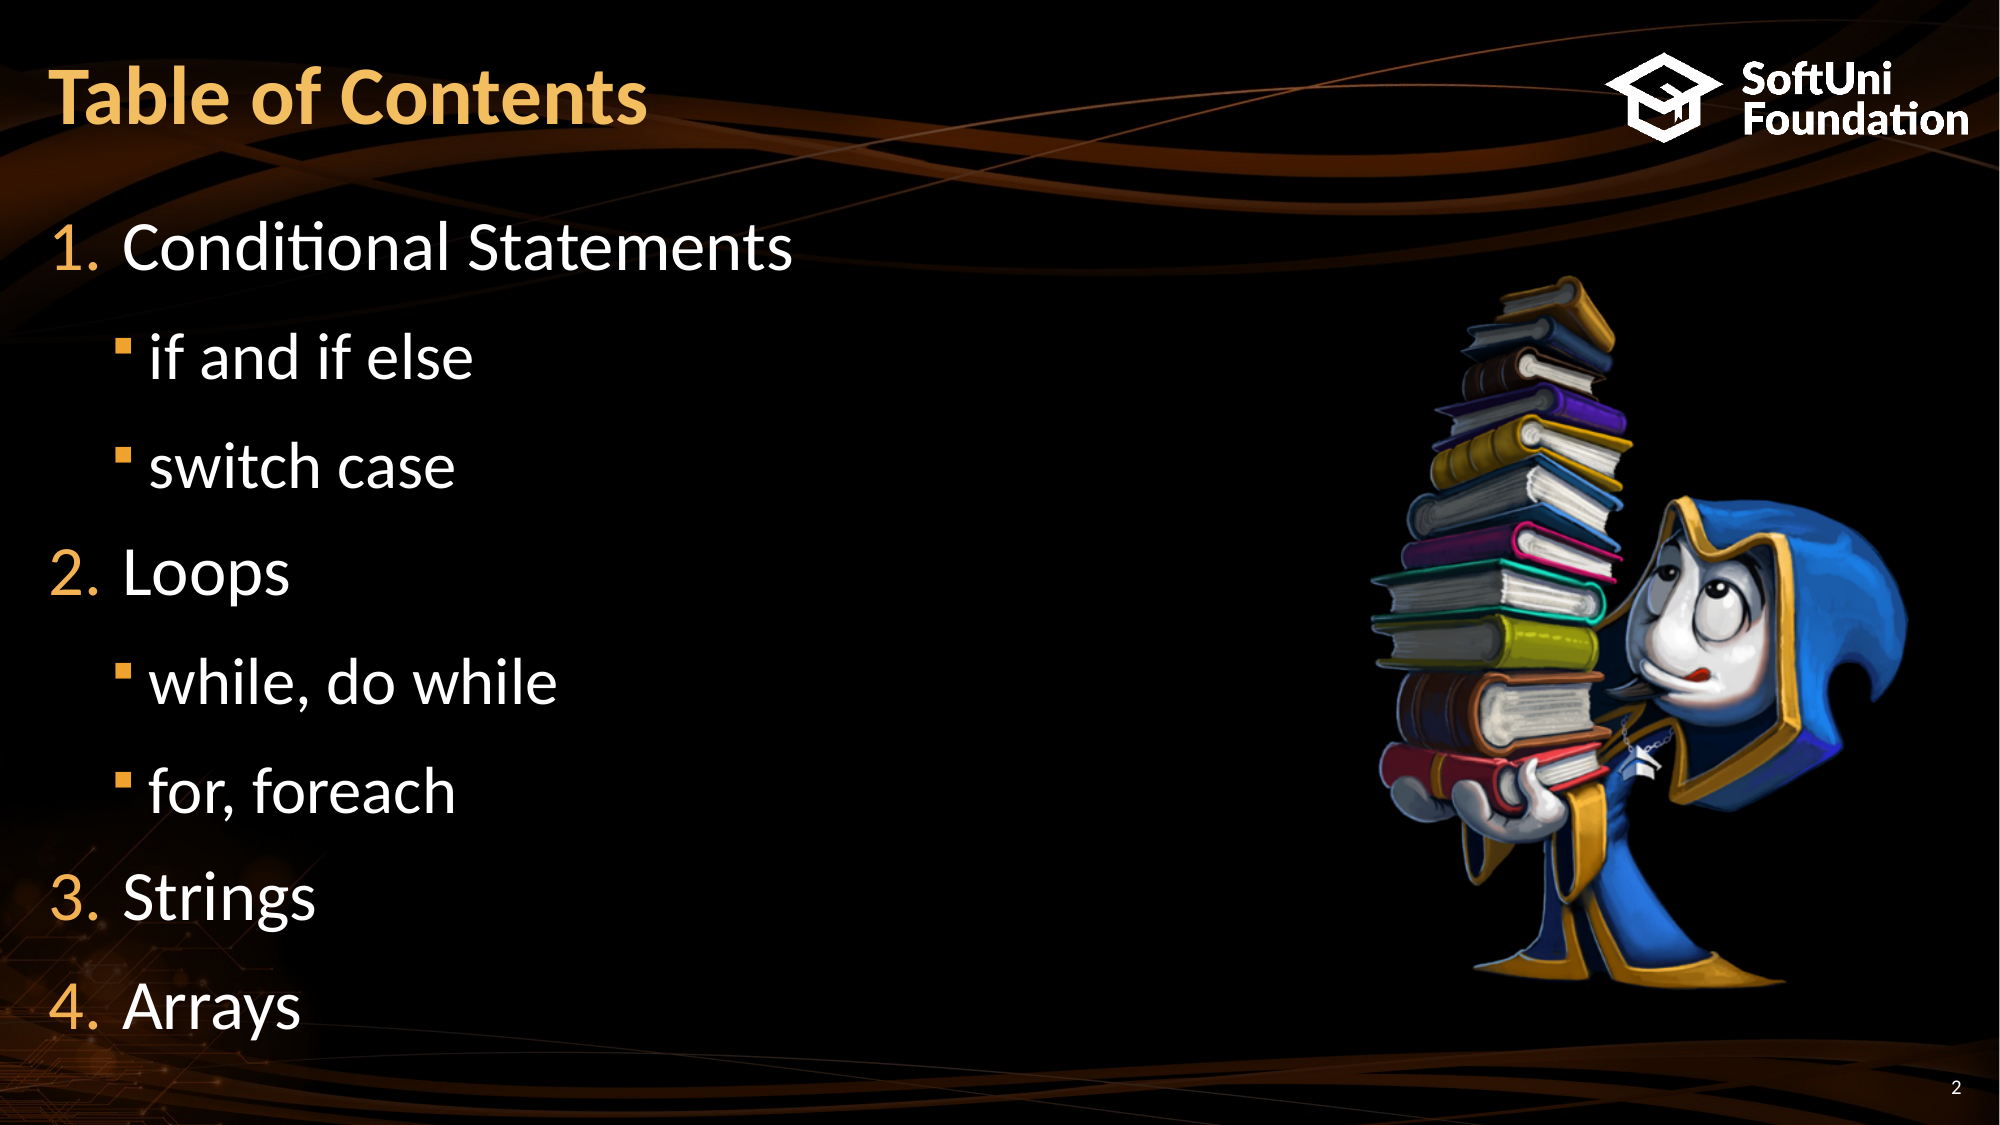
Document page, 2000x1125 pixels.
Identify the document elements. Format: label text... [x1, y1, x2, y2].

picture [0, 0, 2000, 1125]
list Conditional Statements if and if else switch case Loops while, do while for, foreach Strings Arrays [31, 195, 1968, 1103]
title Table of Contents [30, 6, 1602, 189]
slide_number 2 [1897, 1070, 1968, 1103]
